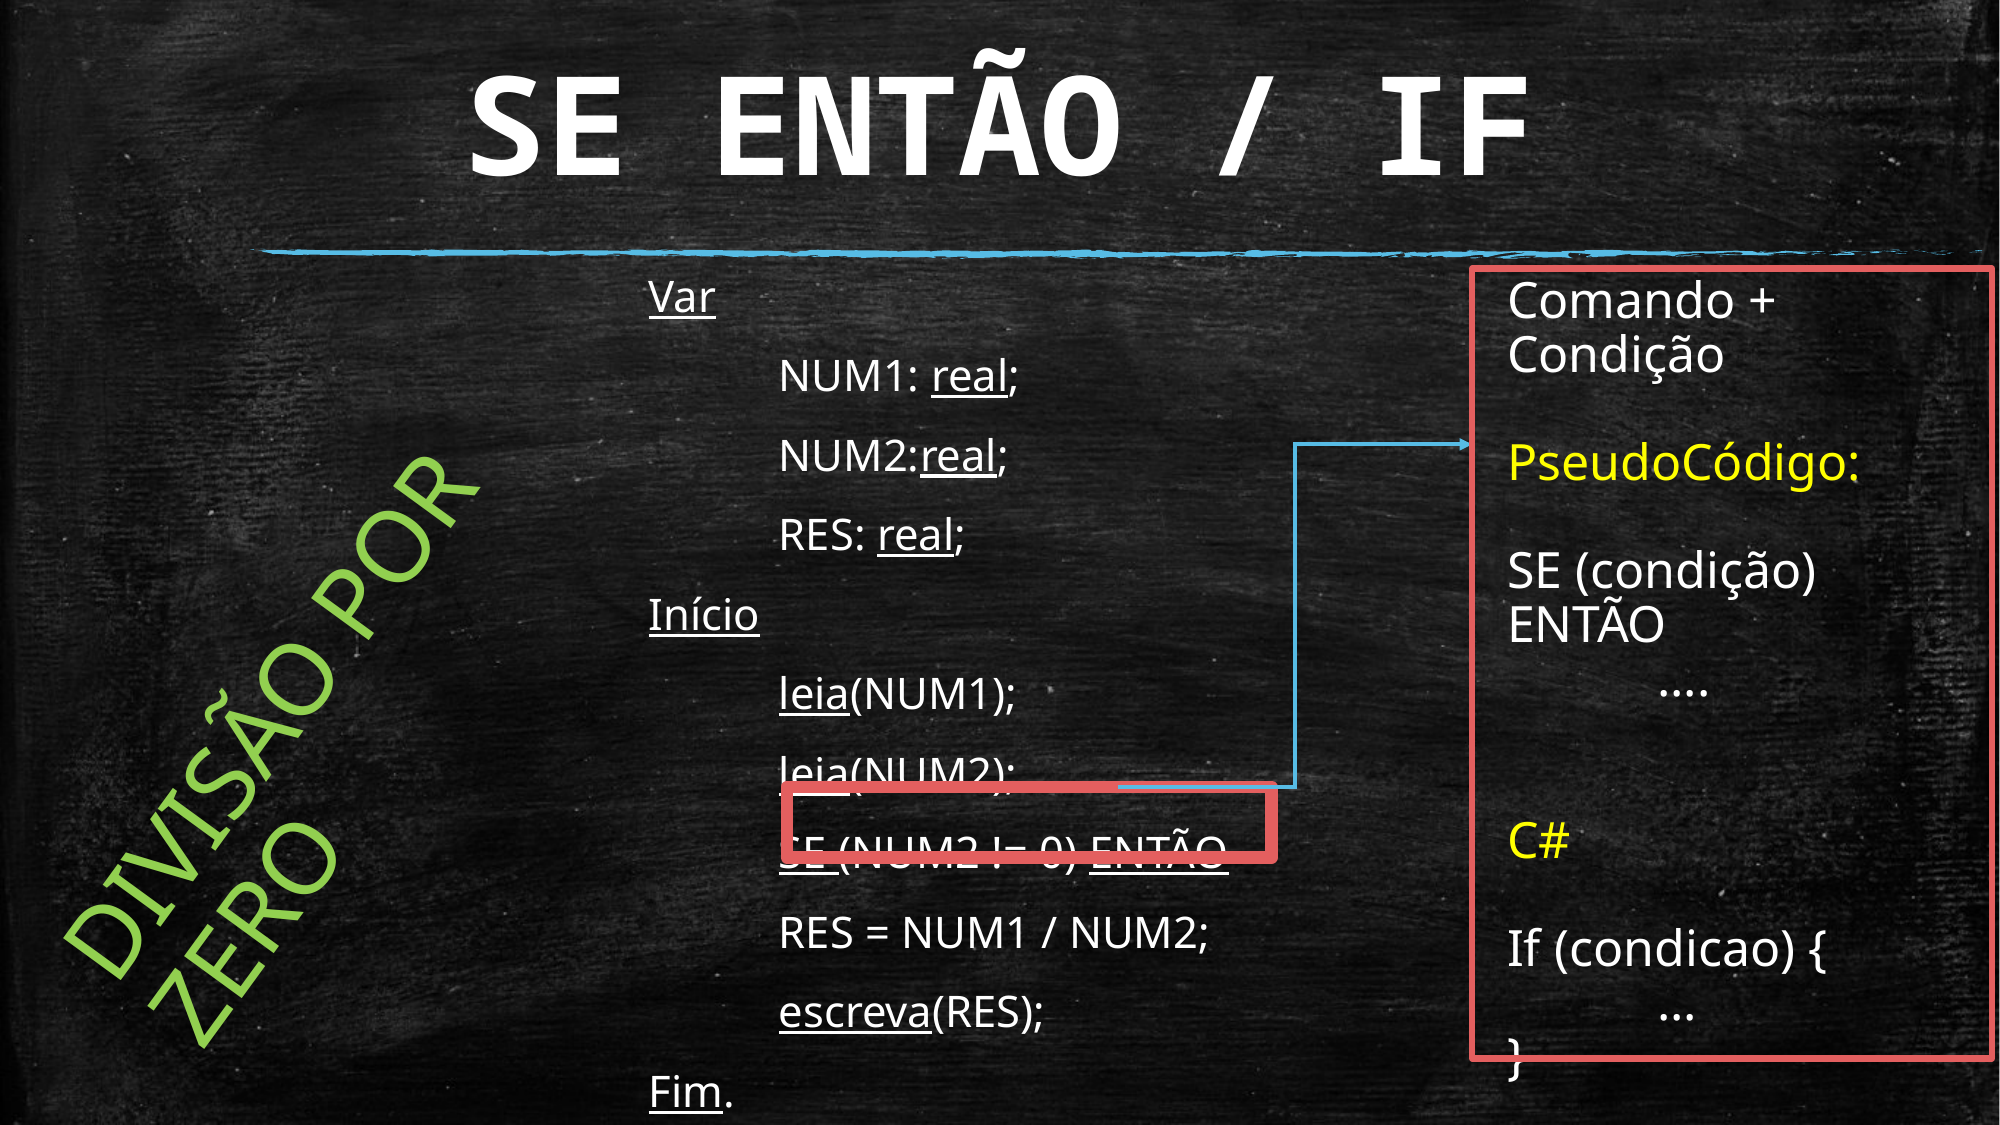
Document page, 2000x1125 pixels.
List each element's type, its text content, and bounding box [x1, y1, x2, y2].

title SE ENTÃO / IF [249, 45, 1750, 213]
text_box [1117, 444, 1473, 787]
text_box Comando + Condição PseudoCódigo: SE (condição) ENTÃO .... C# If (condicao) { ... } [1492, 1059, 1977, 1093]
list Var NUM1: real; NUM2:real; RES: real; Início leia(NUM1); leia(NUM2); SE (NUM2 != 0) ENTÃO RES = NUM1 / NUM2; escreva(RES); Fim. [633, 267, 1390, 1125]
text_box [787, 786, 1272, 858]
text_box [1472, 268, 1992, 1059]
text_box DIVISÃO POR ZERO [31, 243, 655, 1028]
